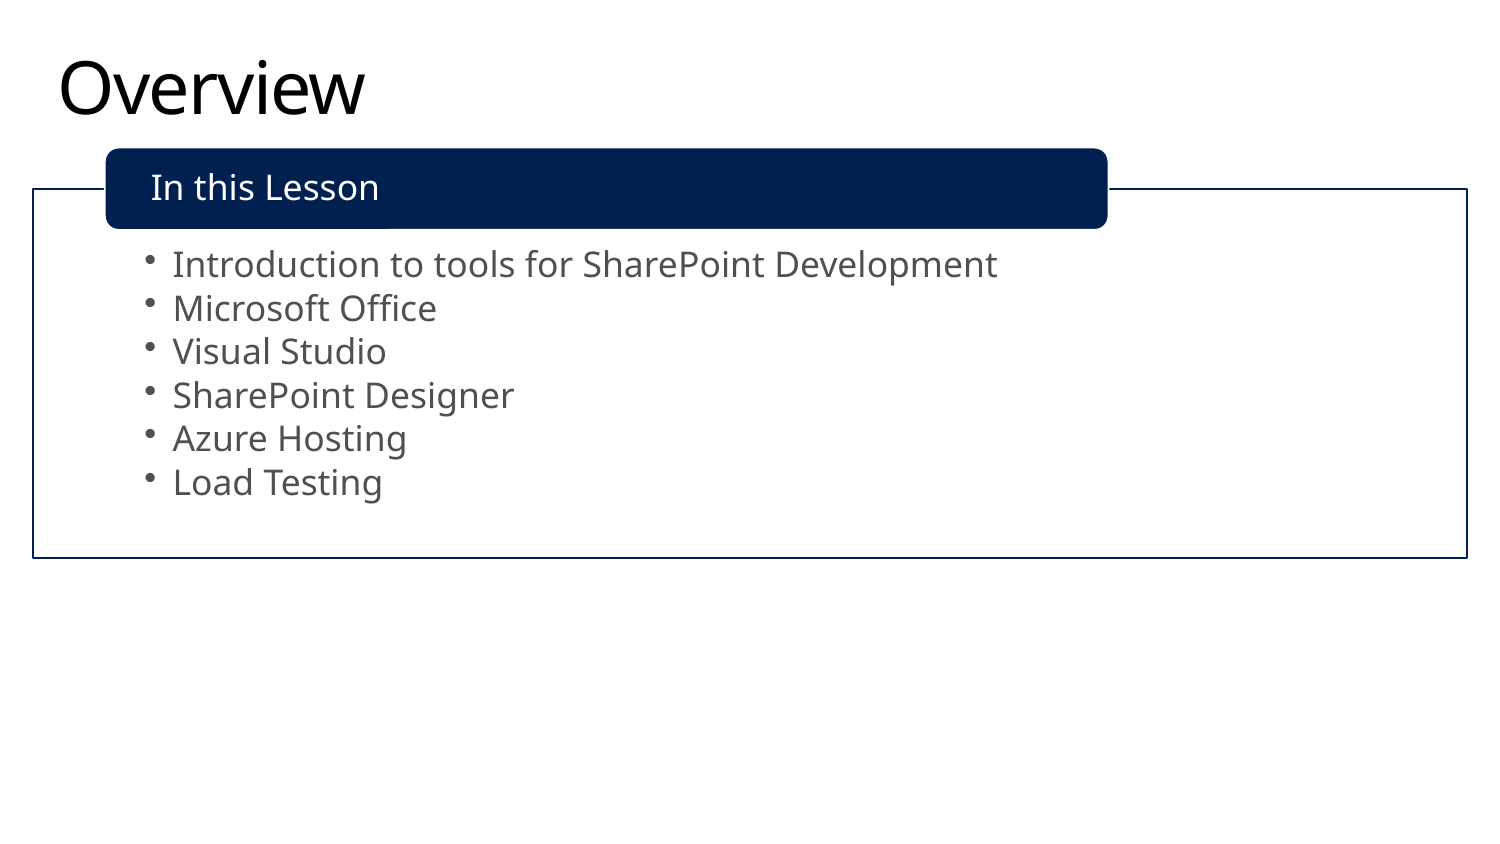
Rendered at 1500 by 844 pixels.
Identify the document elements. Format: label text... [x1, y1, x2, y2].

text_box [32, 145, 1468, 560]
title Overview [33, 35, 1468, 145]
